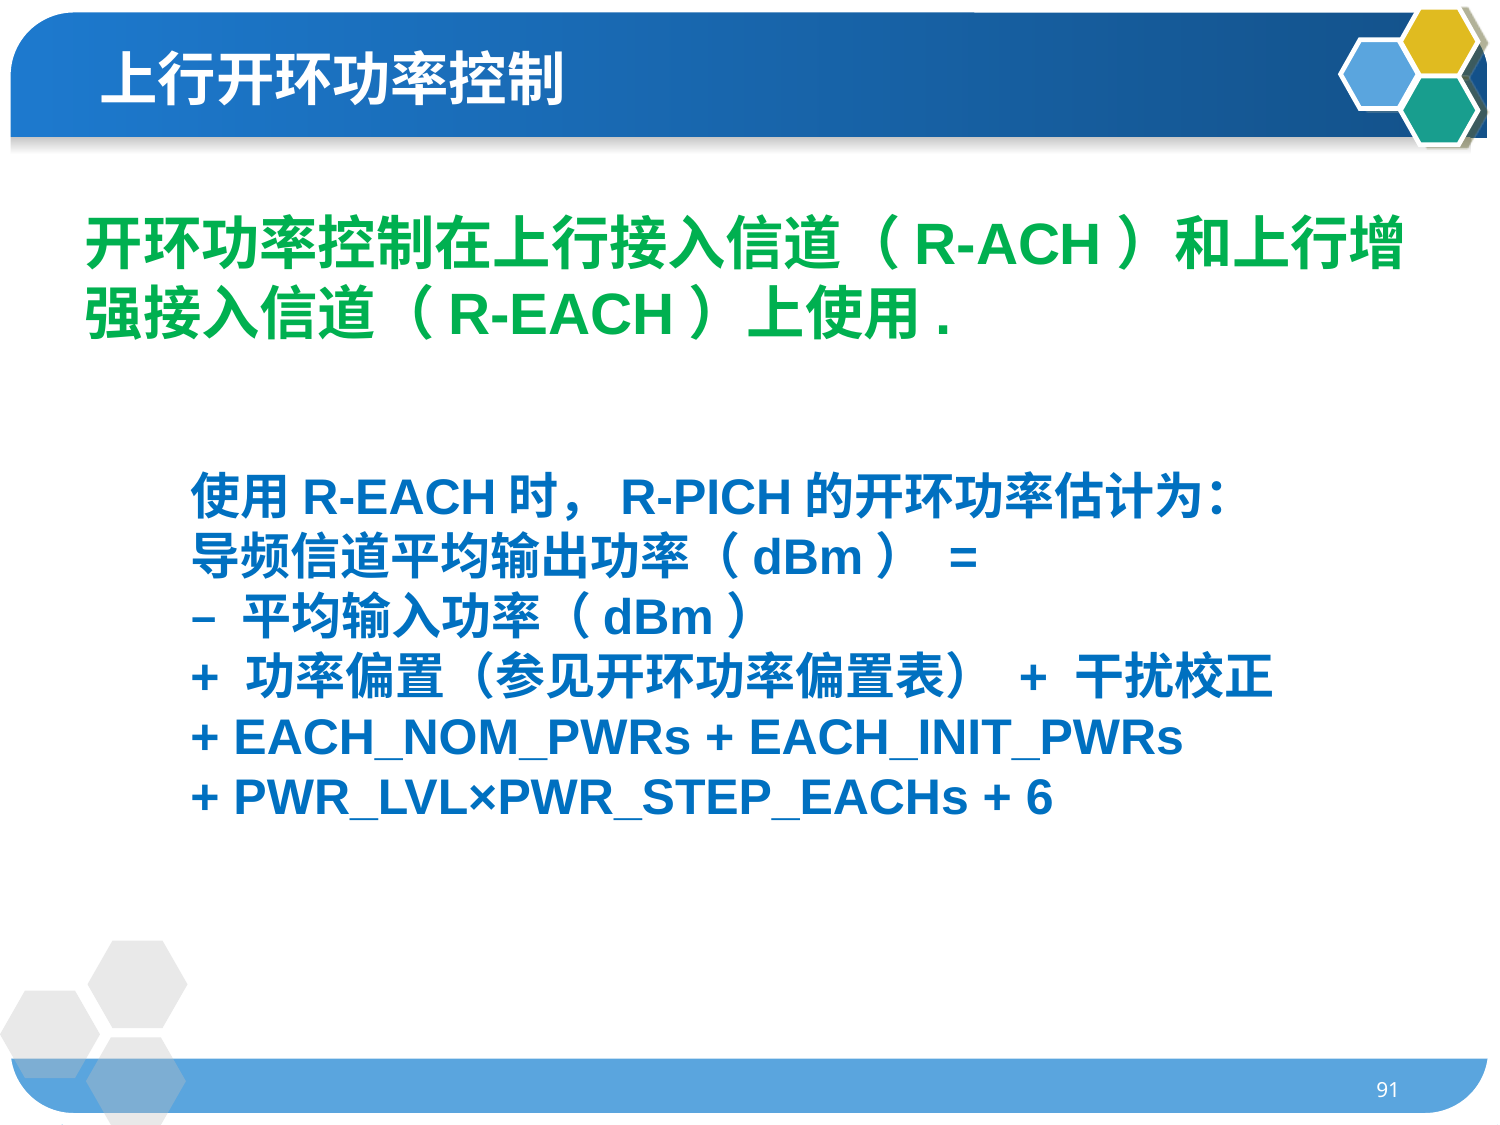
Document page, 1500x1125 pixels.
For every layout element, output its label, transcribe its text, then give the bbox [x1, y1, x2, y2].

text_box 上行开环功率控制 [84, 35, 581, 120]
text_box 使用R-EACH时，R-PICH的开环功率估计为： 导频信道平均输出功率（dBm） = – 平均输入功率（dBm） + 功率偏置（参见开环功率偏置表） + 干扰校正 + EACH_NOM_PWRs + EACH_INIT_PWRs + PWR_LVL×PWR_STEP_EACHs + 6 [175, 456, 1348, 832]
text_box 开环功率控制在上行接入信道（R-ACH）和上行增强接入信道（R-EACH）上使用. [70, 199, 1430, 354]
